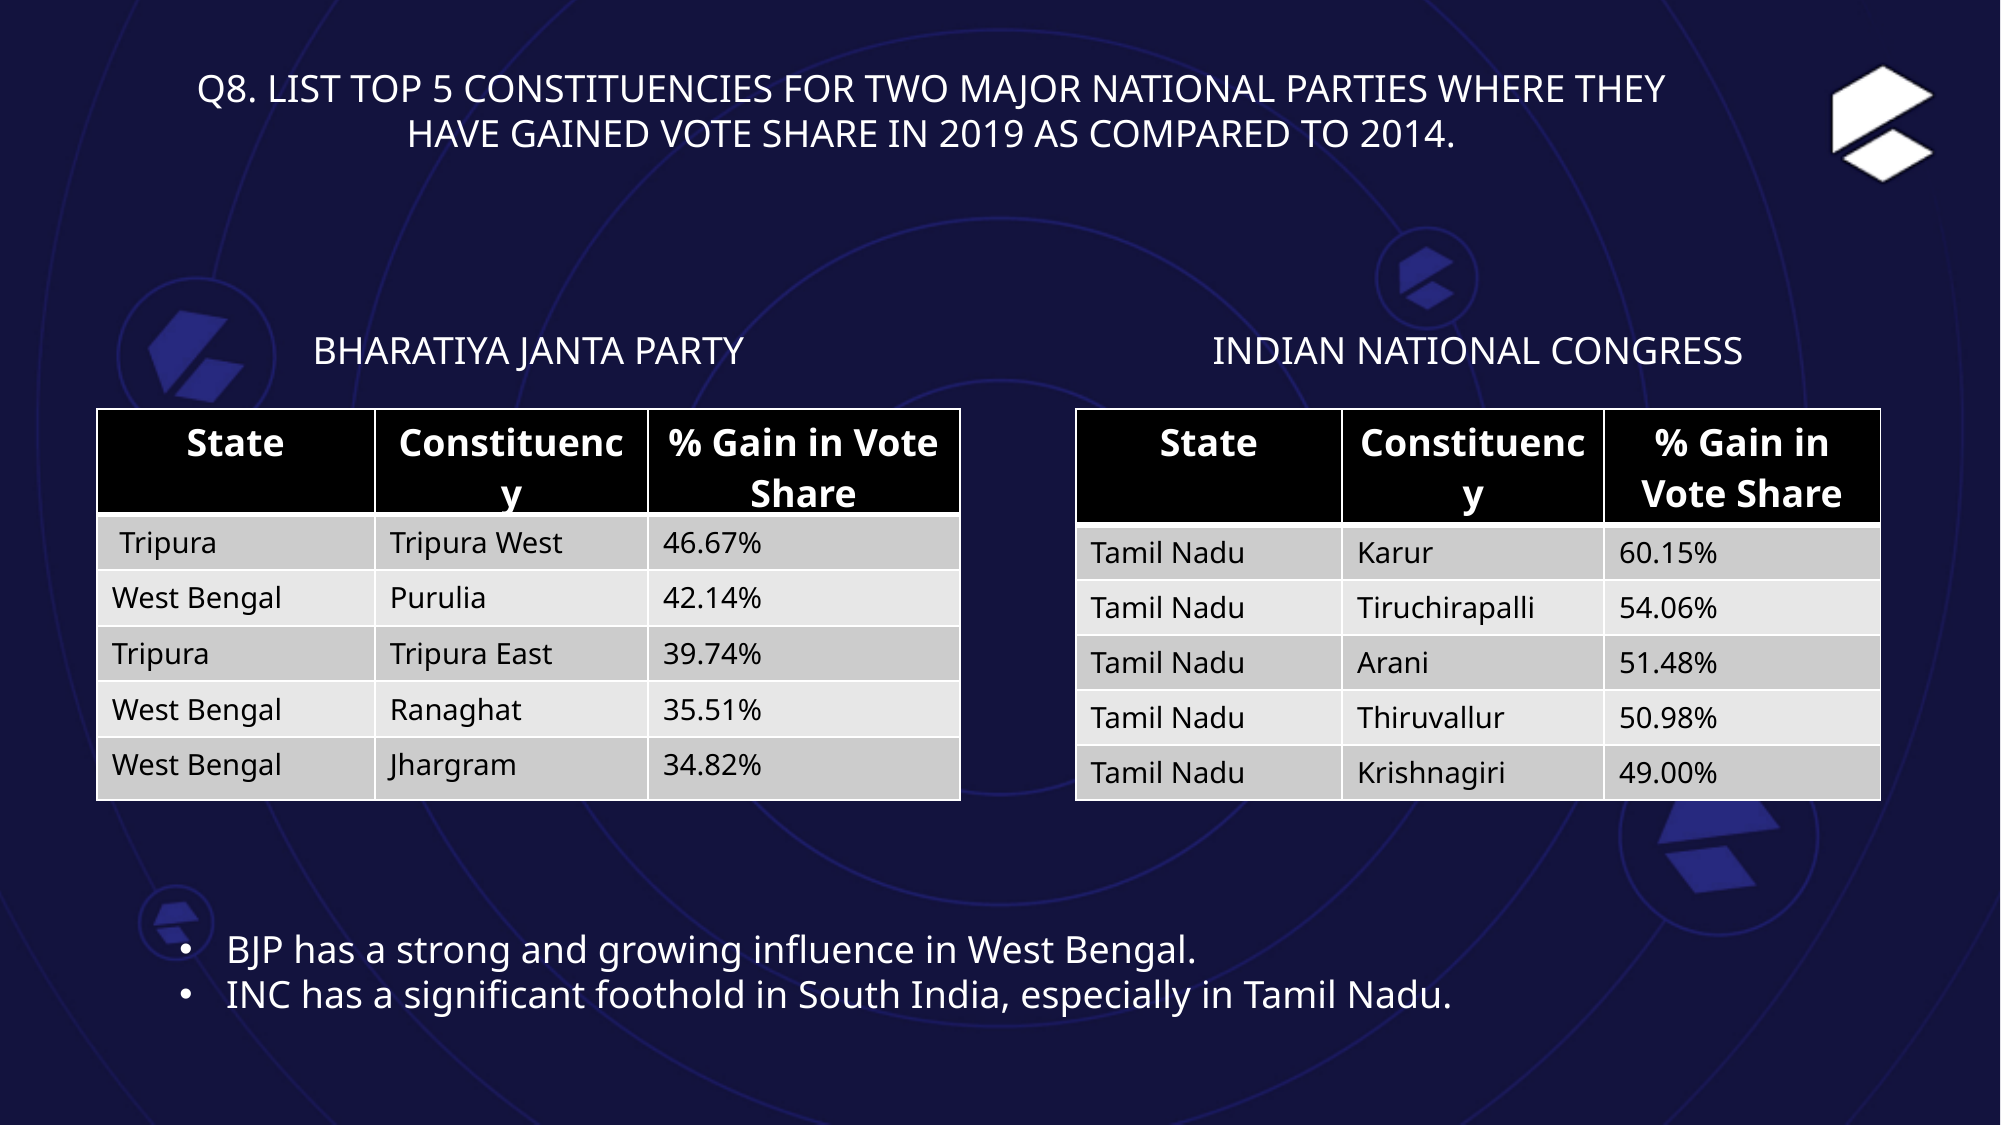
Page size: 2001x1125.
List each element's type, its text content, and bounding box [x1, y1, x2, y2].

table_cell Tripura East [376, 627, 647, 680]
text_box BJP has a strong and growing influence in West Bengal. INC has a significant foothold in South India, especially in Tamil Nadu. [164, 918, 1881, 1068]
table_cell 35.51% [649, 682, 959, 736]
table_cell Ranaghat [376, 682, 647, 736]
table_cell 42.14% [649, 571, 959, 625]
table_cell Krishnagiri [1343, 746, 1603, 799]
text_box Q8. LIST TOP 5 CONSTITUENCIES FOR TWO MAJOR NATIONAL PARTIES WHERE THEY HAVE GAINED VOTE SHARE IN 2019 AS COMPARED TO 2014. [130, 57, 1733, 163]
table_cell 60.15% [1605, 528, 1880, 579]
table_cell Tamil Nadu [1077, 691, 1341, 744]
table_cell West Bengal [98, 571, 374, 625]
table_header % Gain in Vote Share [1605, 410, 1880, 522]
table_cell Tripura [98, 517, 374, 569]
table_cell Purulia [376, 571, 647, 625]
table_header State [1077, 410, 1341, 522]
table_header % Gain in Vote Share [649, 410, 959, 512]
table_cell Tripura [98, 627, 374, 680]
table_cell 50.98% [1605, 691, 1880, 744]
table_cell West Bengal [98, 738, 374, 799]
text_box INDIAN NATIONAL CONGRESS [1075, 319, 1881, 380]
table_cell Tiruchirapalli [1343, 581, 1603, 634]
table_header Constituency [376, 410, 647, 512]
table_cell Jhargram [376, 738, 647, 799]
table_cell 34.82% [649, 738, 959, 799]
table_header Constituency [1343, 410, 1603, 522]
table_cell 39.74% [649, 627, 959, 680]
text_box BHARATIYA JANTA PARTY [96, 319, 960, 380]
table_cell 49.00% [1605, 746, 1880, 799]
table_cell Tamil Nadu [1077, 636, 1341, 689]
table_header State [98, 410, 374, 512]
table_cell 54.06% [1605, 581, 1880, 634]
table_cell Thiruvallur [1343, 691, 1603, 744]
table_cell Tamil Nadu [1077, 746, 1341, 799]
table_cell Tamil Nadu [1077, 581, 1341, 634]
table_cell 51.48% [1605, 636, 1880, 689]
table_cell West Bengal [98, 682, 374, 736]
table_cell Tamil Nadu [1077, 528, 1341, 579]
table_cell Karur [1343, 528, 1603, 579]
table_cell Tripura West [376, 517, 647, 569]
table_cell 46.67% [649, 517, 959, 569]
table_cell Arani [1343, 636, 1603, 689]
picture [0, 0, 2001, 1125]
